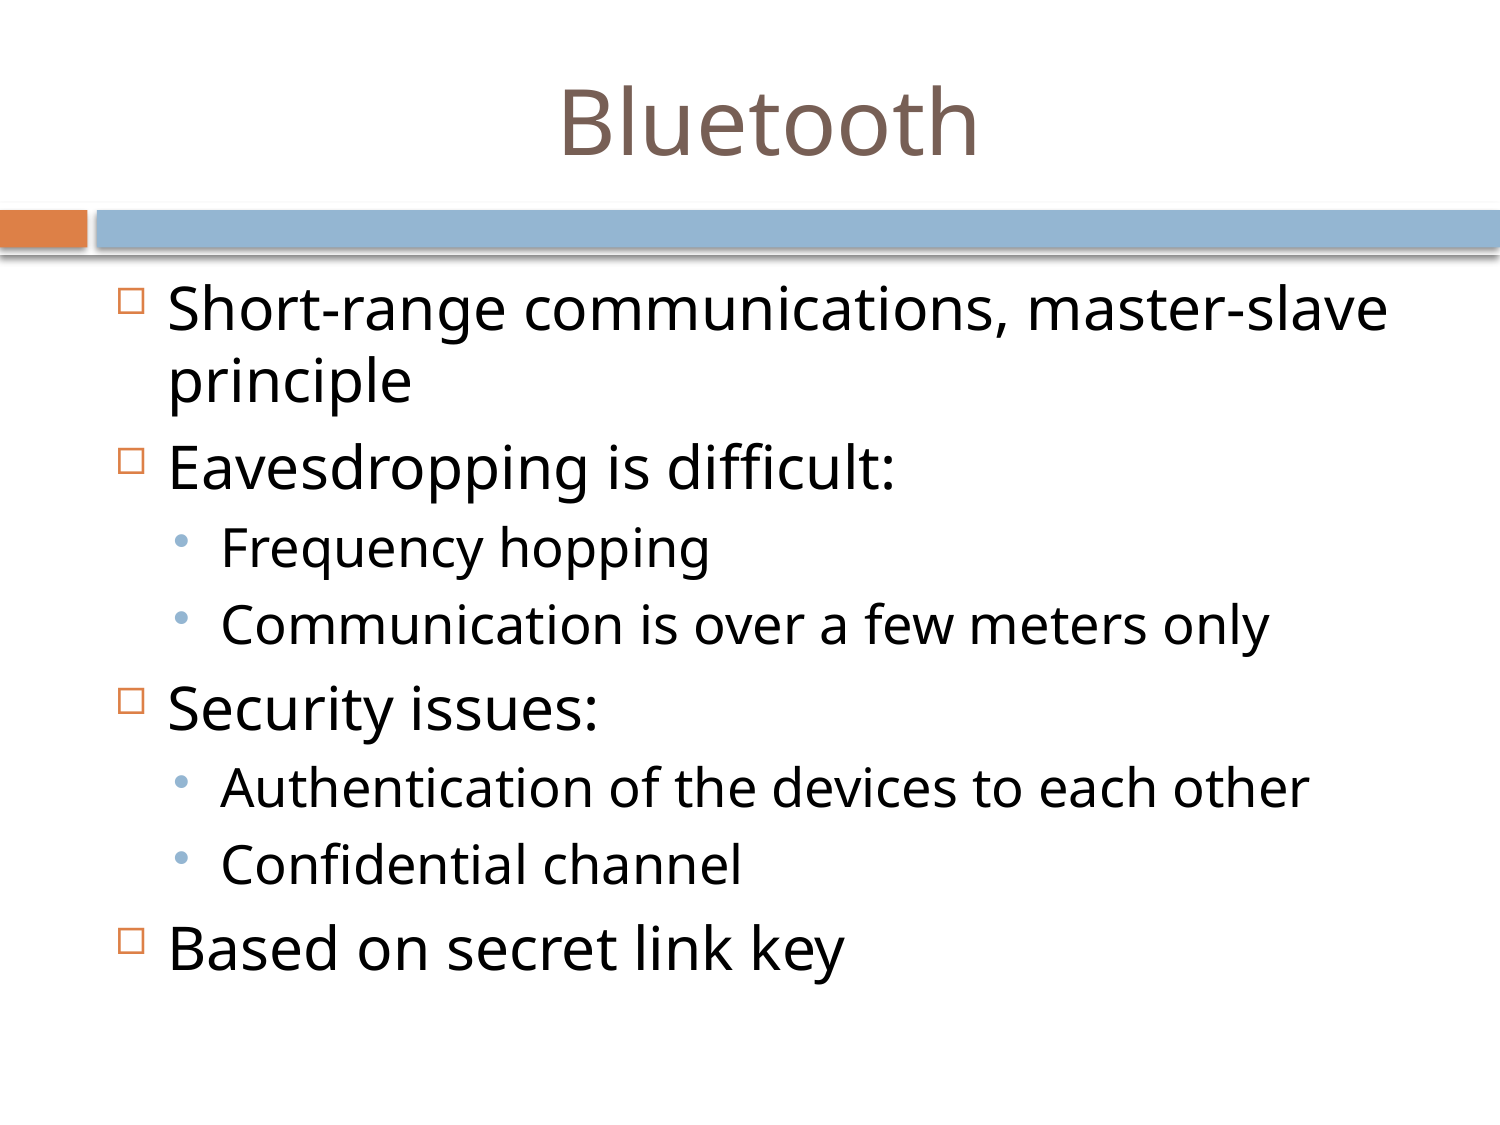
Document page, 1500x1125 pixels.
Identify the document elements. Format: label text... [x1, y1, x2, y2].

list Short-range communications, master-slave principle Eavesdropping is difficult: Frequency hopping Communication is over a few meters only Security issues: Authentication of the devices to each other Confidential channel Based on secret link key [100, 262, 1438, 1000]
title Bluetooth [100, 37, 1438, 200]
